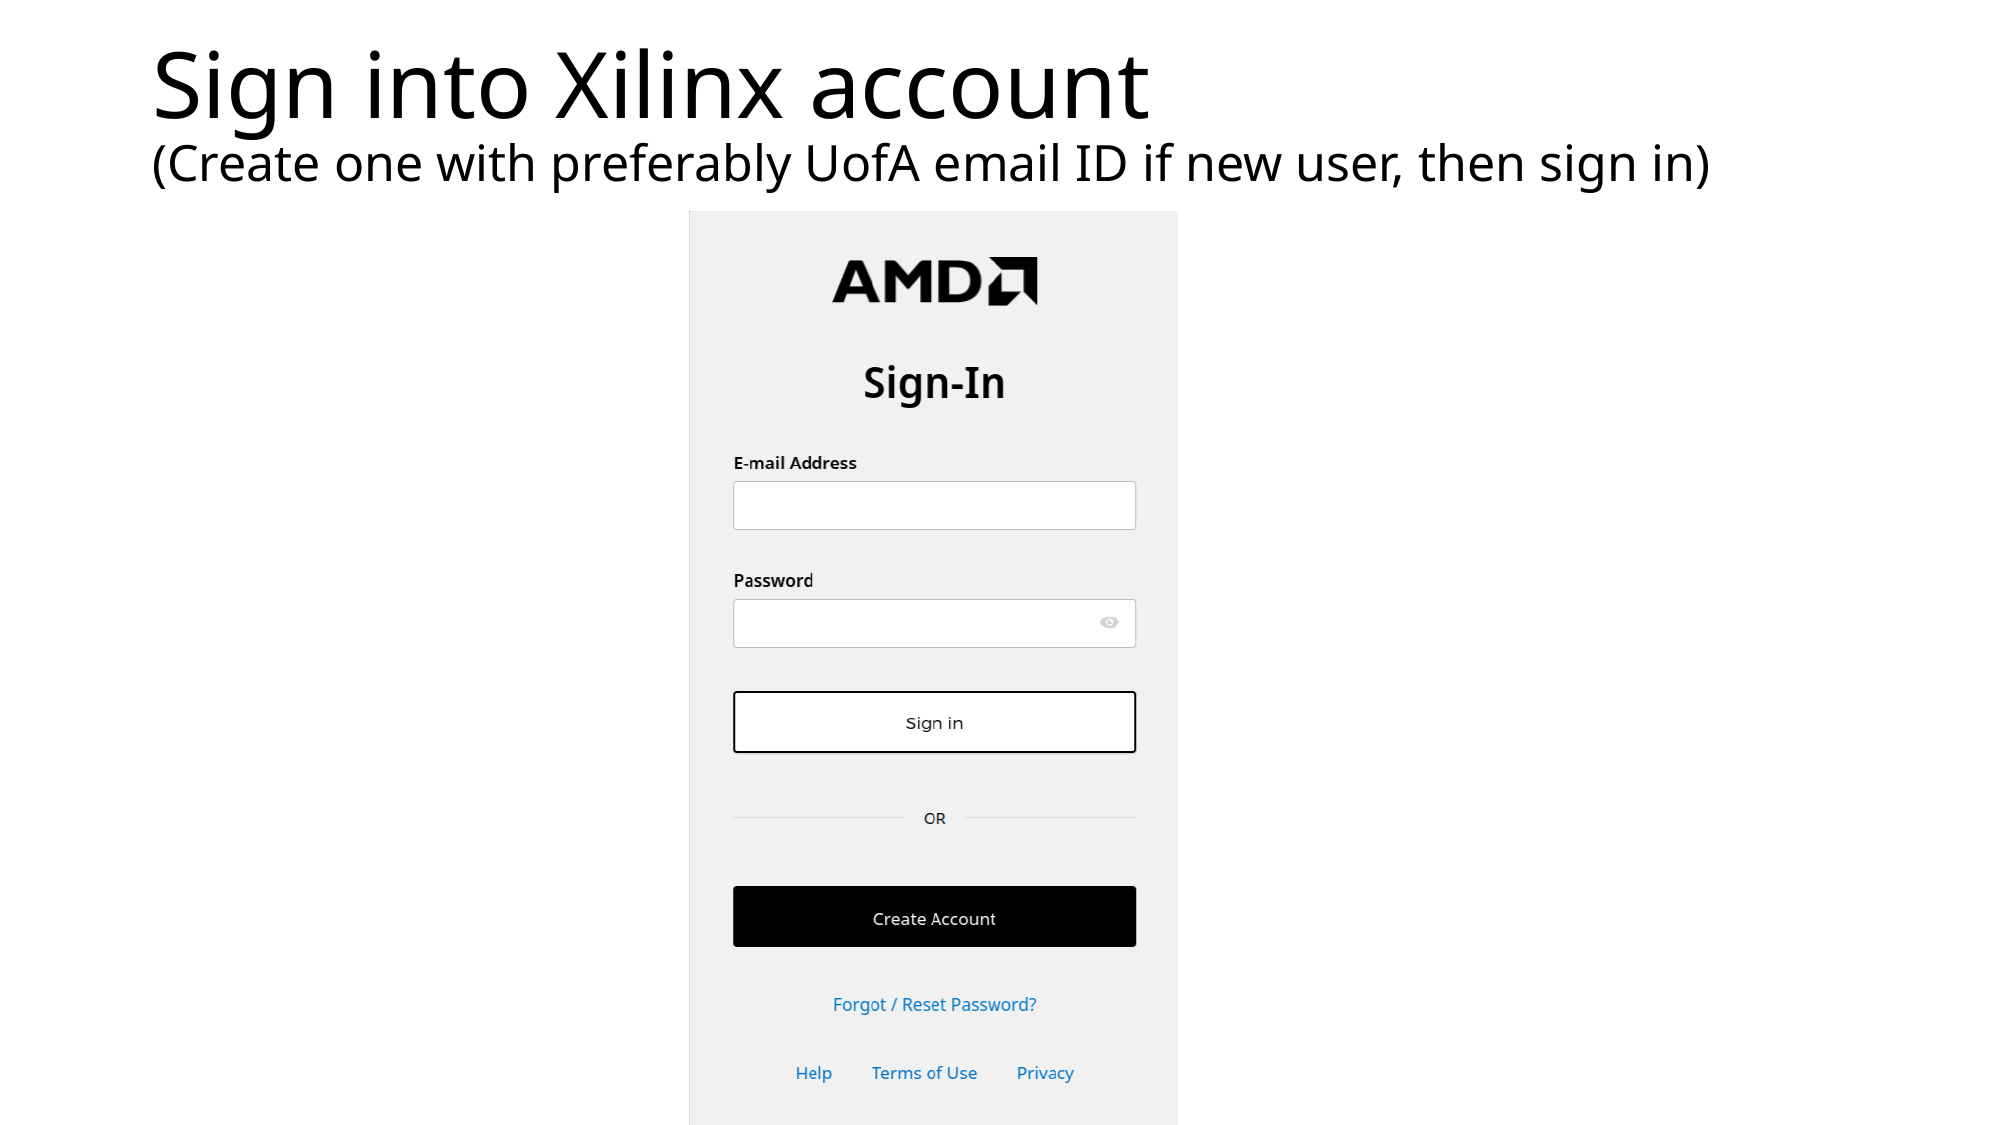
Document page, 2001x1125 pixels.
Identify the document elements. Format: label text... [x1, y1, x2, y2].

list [689, 211, 1178, 1125]
title Sign into Xilinx account (Create one with preferably UofA email ID if new user, then sign in) [137, 7, 1863, 225]
